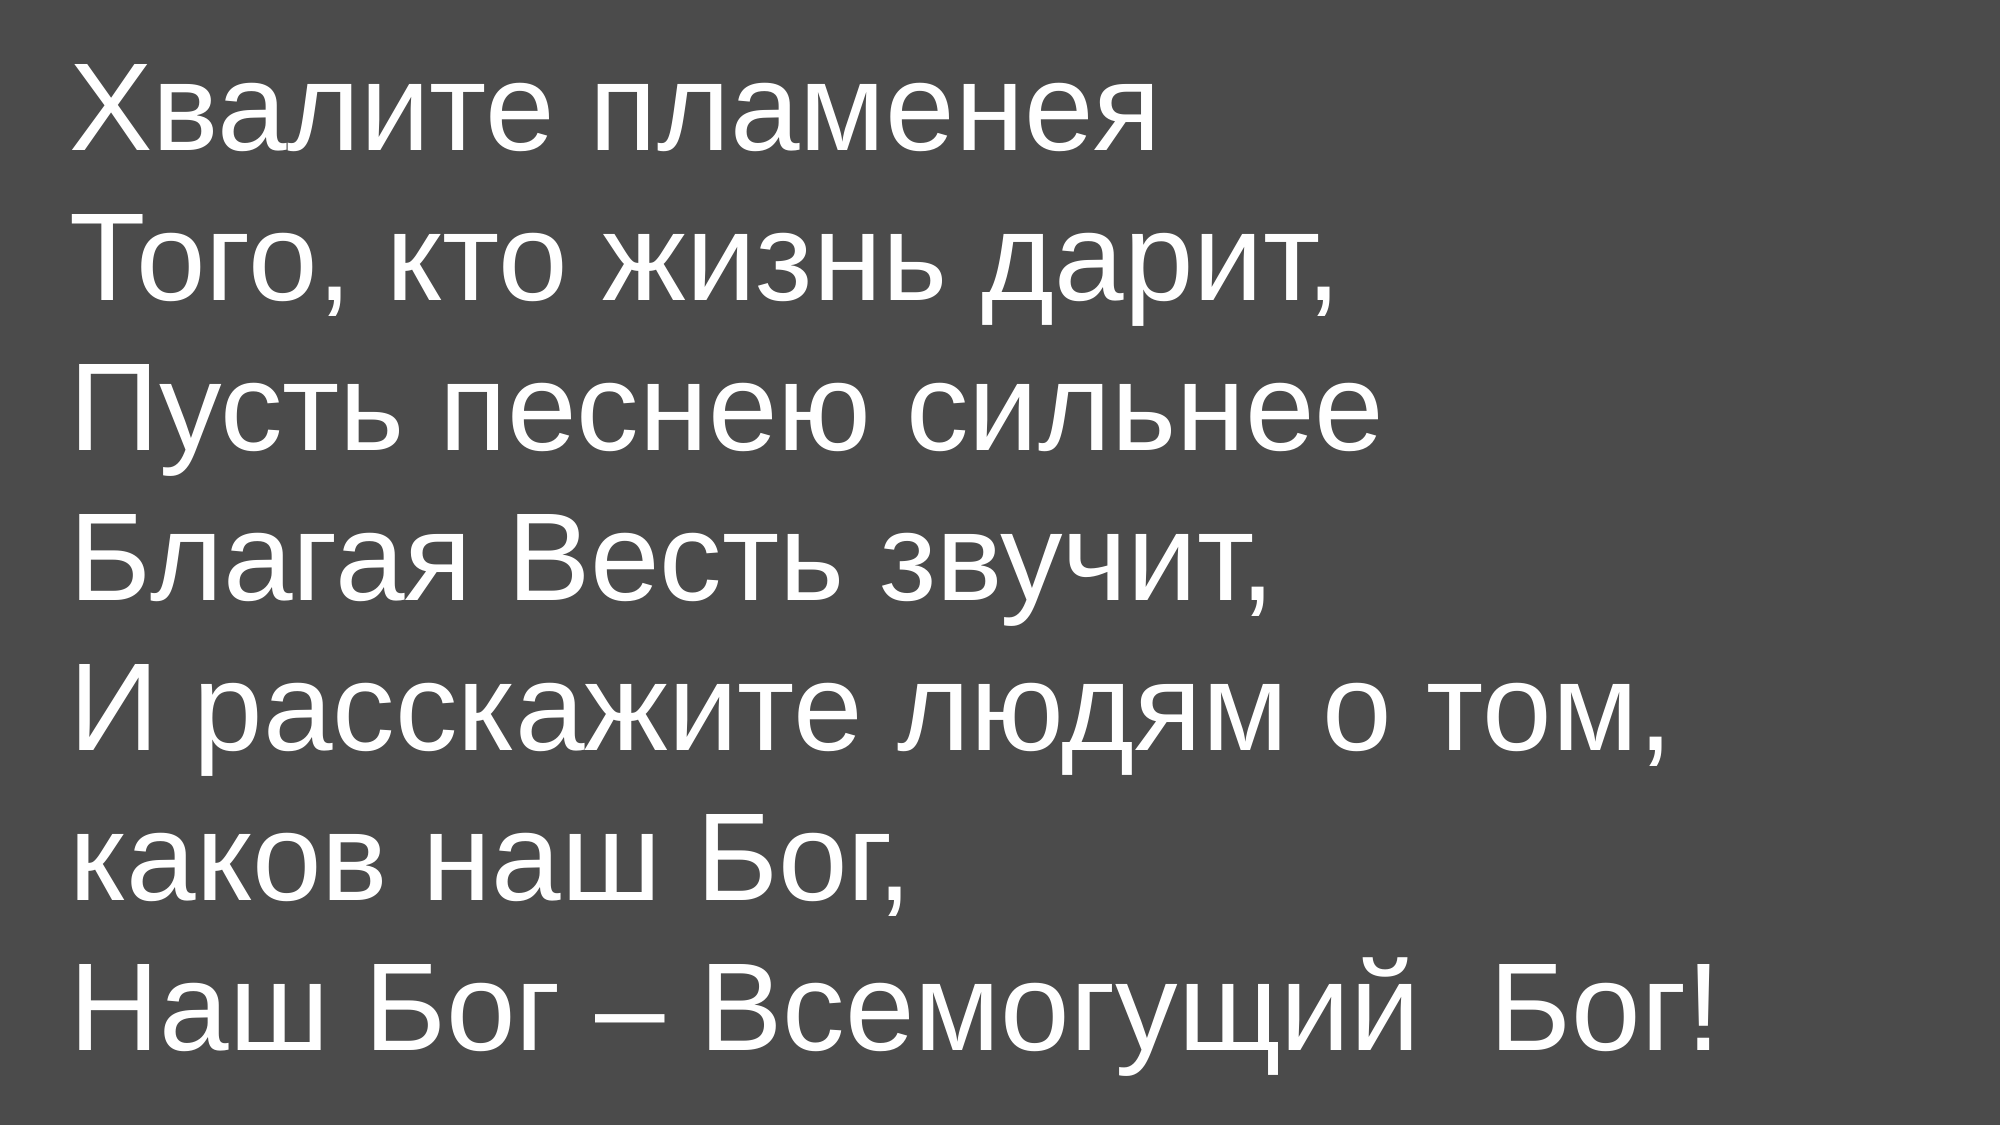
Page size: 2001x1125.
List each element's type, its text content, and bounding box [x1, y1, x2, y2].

title Хвалите пламенея Того, кто жизнь дарит, Пусть песнею сильнее Благая Весть звучит, И расскажите людям о том, каков наш Бог, Наш Бог – Всемогущий Бог! [54, 18, 2000, 1055]
